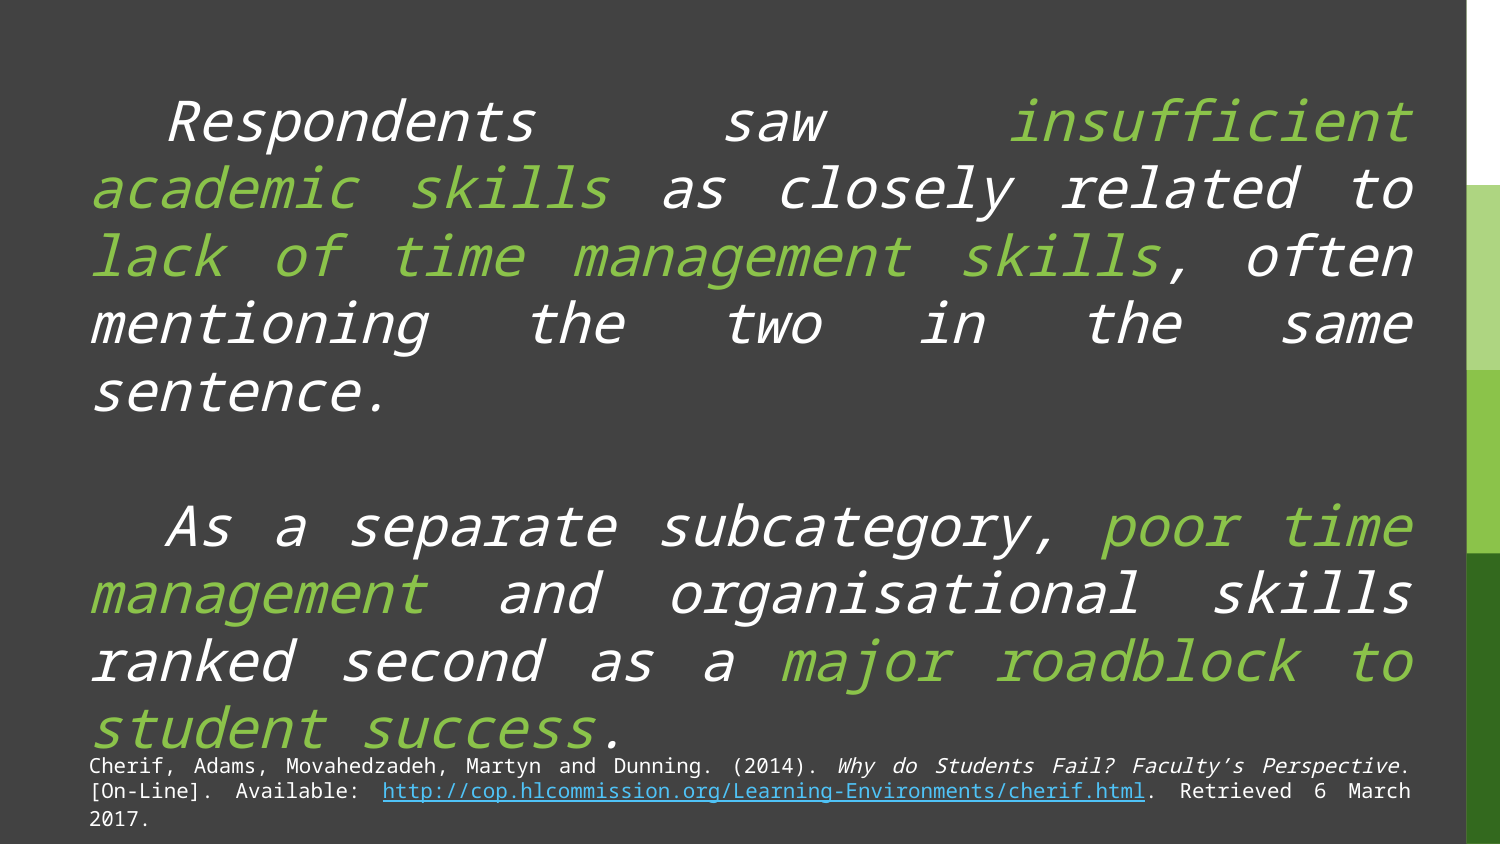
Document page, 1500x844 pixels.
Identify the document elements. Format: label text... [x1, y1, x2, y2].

text_box Respondents saw insufficient academic skills as closely related to lack of time management skills, often mentioning the two in the same sentence. As a separate subcategory, poor time management and organisational skills ranked second as a major roadblock to student success. [73, 69, 1427, 720]
text_box Cherif, Adams, Movahedzadeh, Martyn and Dunning. (2014). Why do Students Fail? Faculty’s Perspective. [On-Line]. Available: http://cop.hlcommission.org/Learning-Environments/cherif.html. Retrieved 6 March 2017. [73, 739, 1427, 844]
